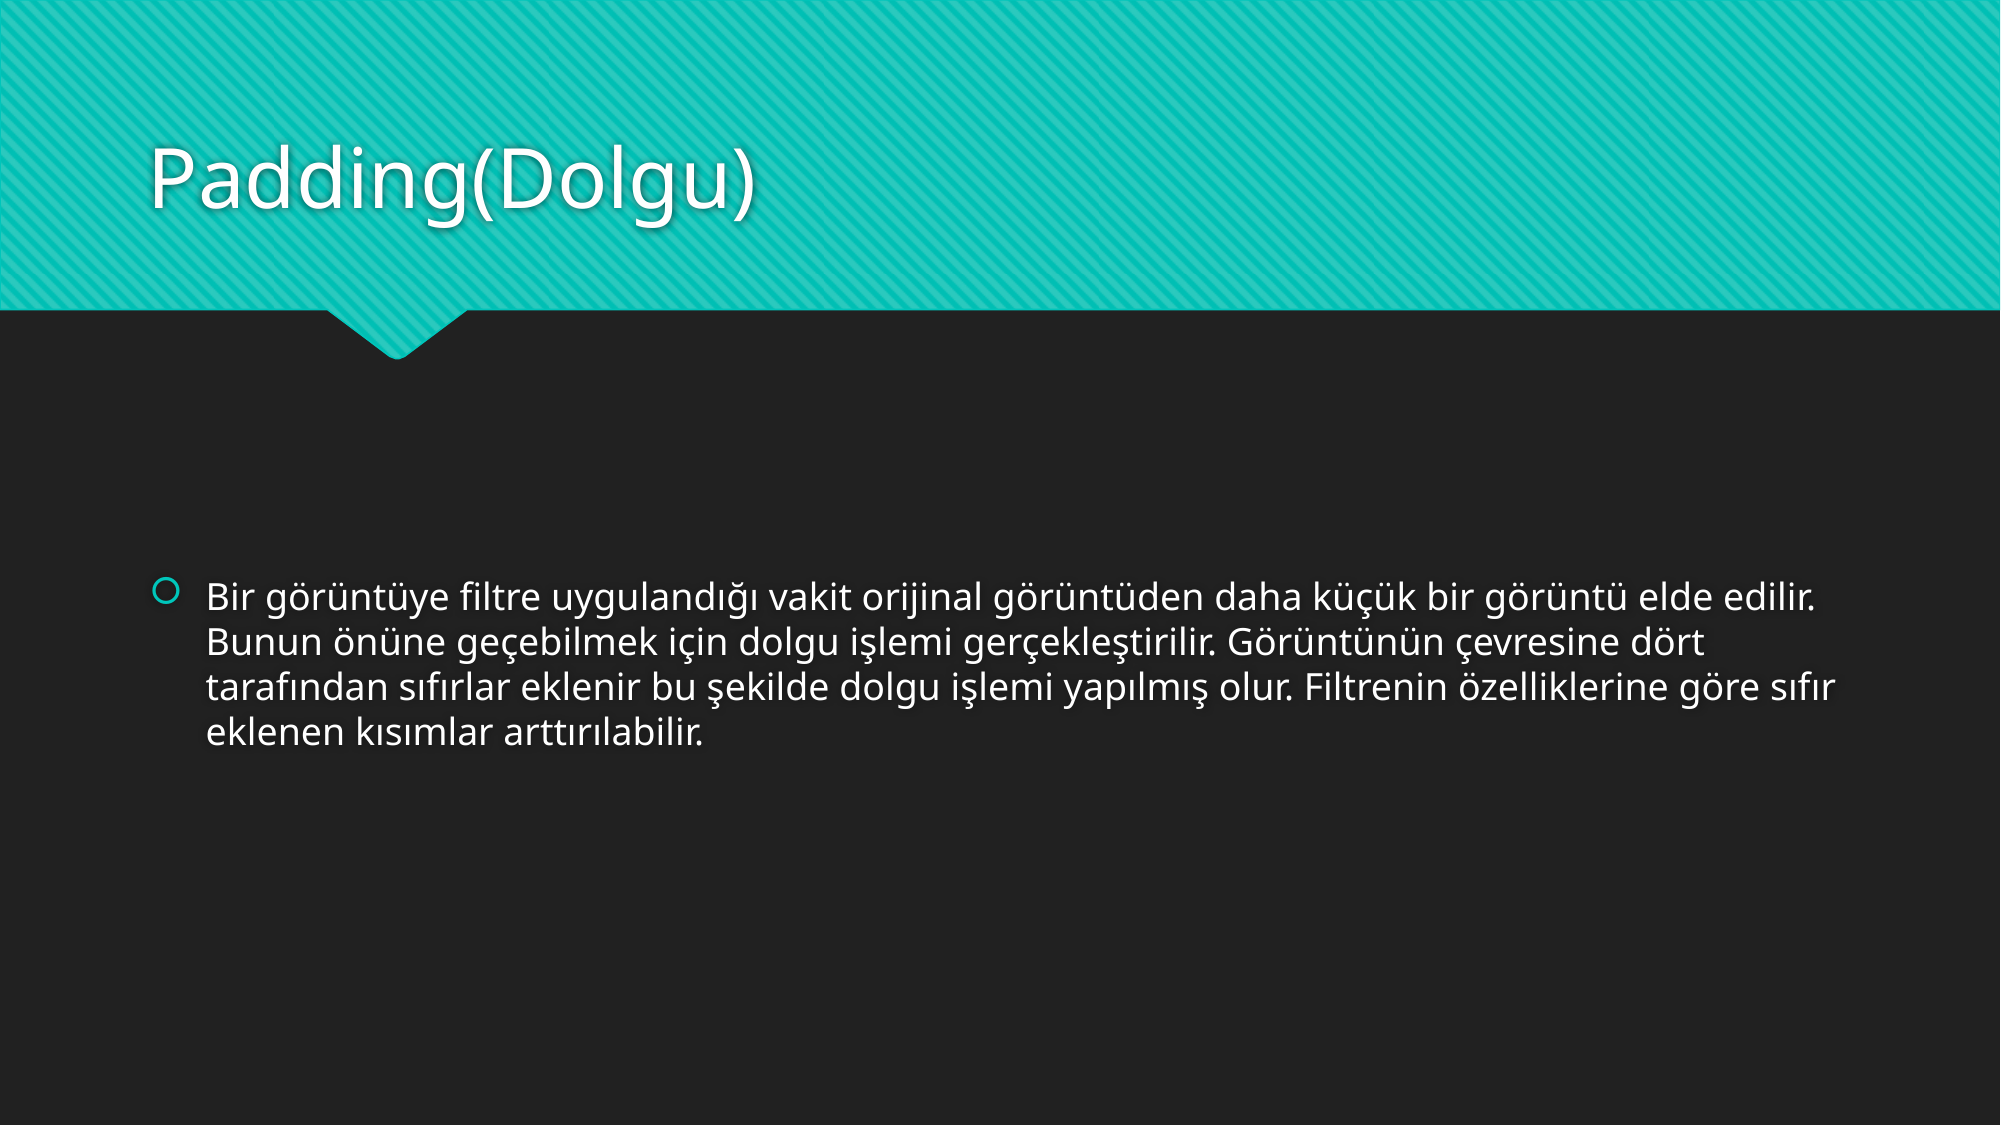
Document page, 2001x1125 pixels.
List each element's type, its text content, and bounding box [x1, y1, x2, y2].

title Padding(Dolgu) [132, 73, 1868, 233]
list Bir görüntüye filtre uygulandığı vakit orijinal görüntüden daha küçük bir görüntü elde edilir. Bunun önüne geçebilmek için dolgu işlemi gerçekleştirilir. Görüntünün çevresine dört tarafından sıfırlar eklenir bu şekilde dolgu işlemi yapılmış olur. Filtrenin özelliklerine göre sıfır eklenen kısımlar arttırılabilir. [134, 364, 1866, 962]
